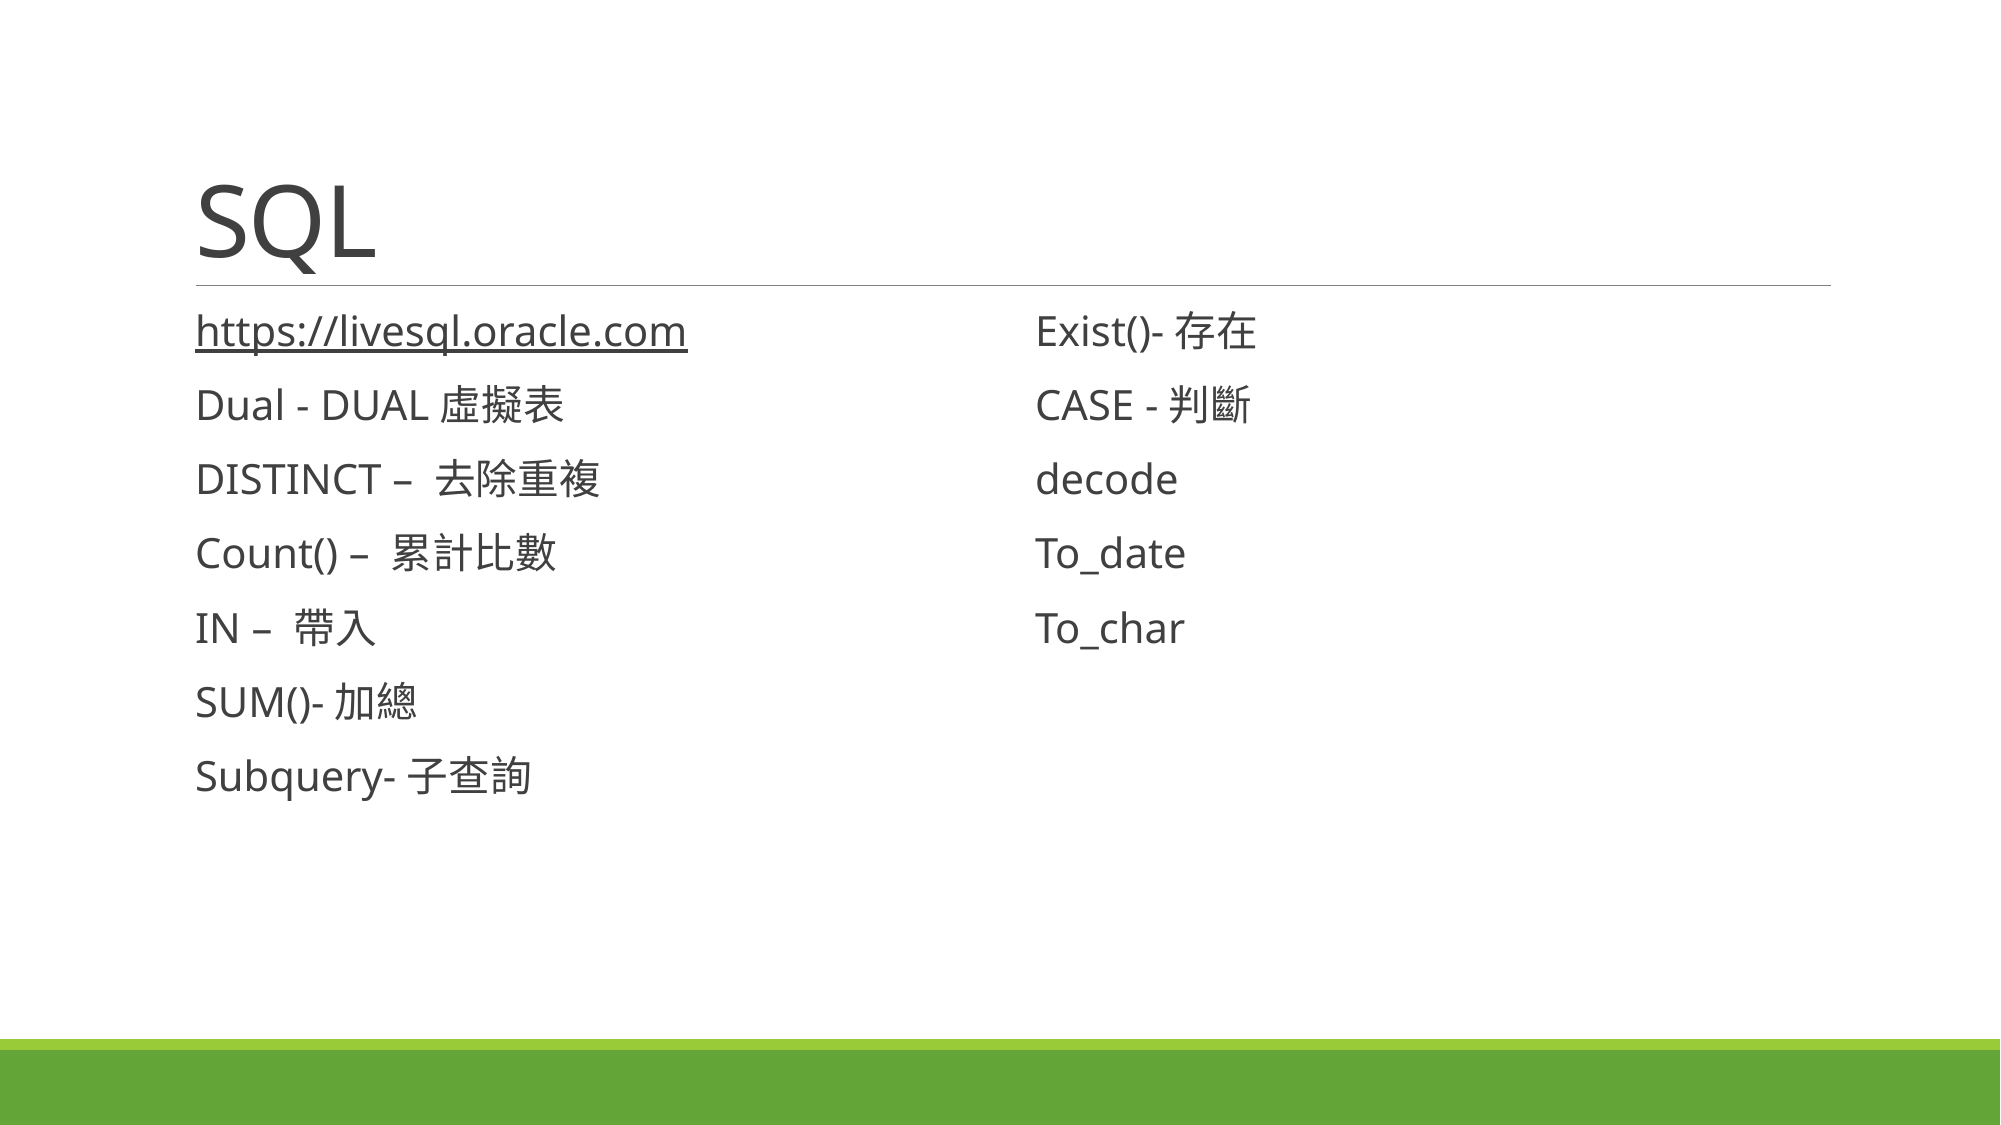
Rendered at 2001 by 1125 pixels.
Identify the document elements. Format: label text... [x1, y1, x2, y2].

list Exist()-存在 CASE -判斷 decode To_date To_char [1020, 302, 1830, 963]
list https://livesql.oracle.com Dual - DUAL虛擬表 DISTINCT – 去除重複 Count() – 累計比數 IN – 帶入 SUM()-加總 Subquery-子查詢 [180, 302, 990, 963]
title SQL [180, 47, 1830, 285]
